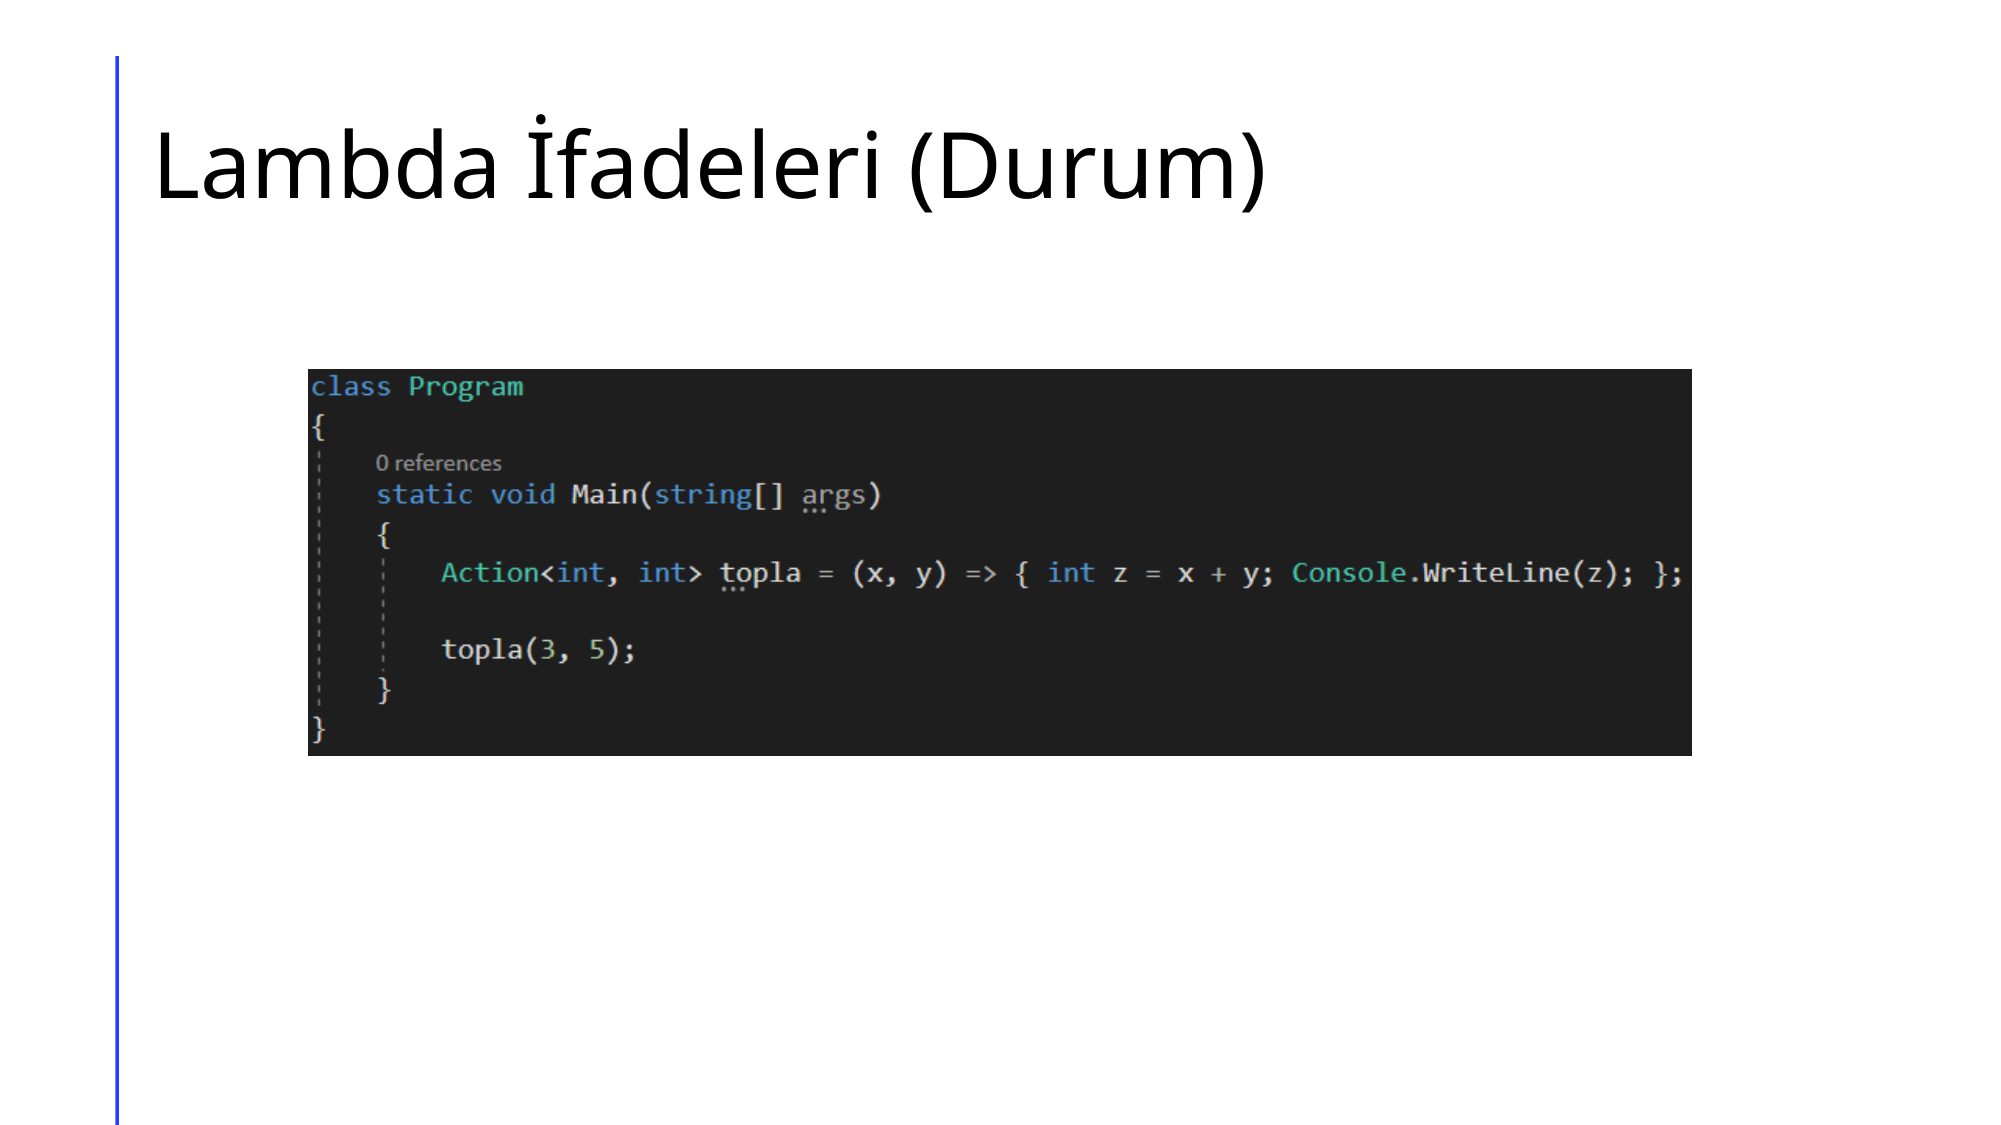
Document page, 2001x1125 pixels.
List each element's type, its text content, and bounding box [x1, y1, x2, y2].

picture [308, 369, 1692, 756]
title Lambda İfadeleri (Durum) [137, 59, 1863, 278]
